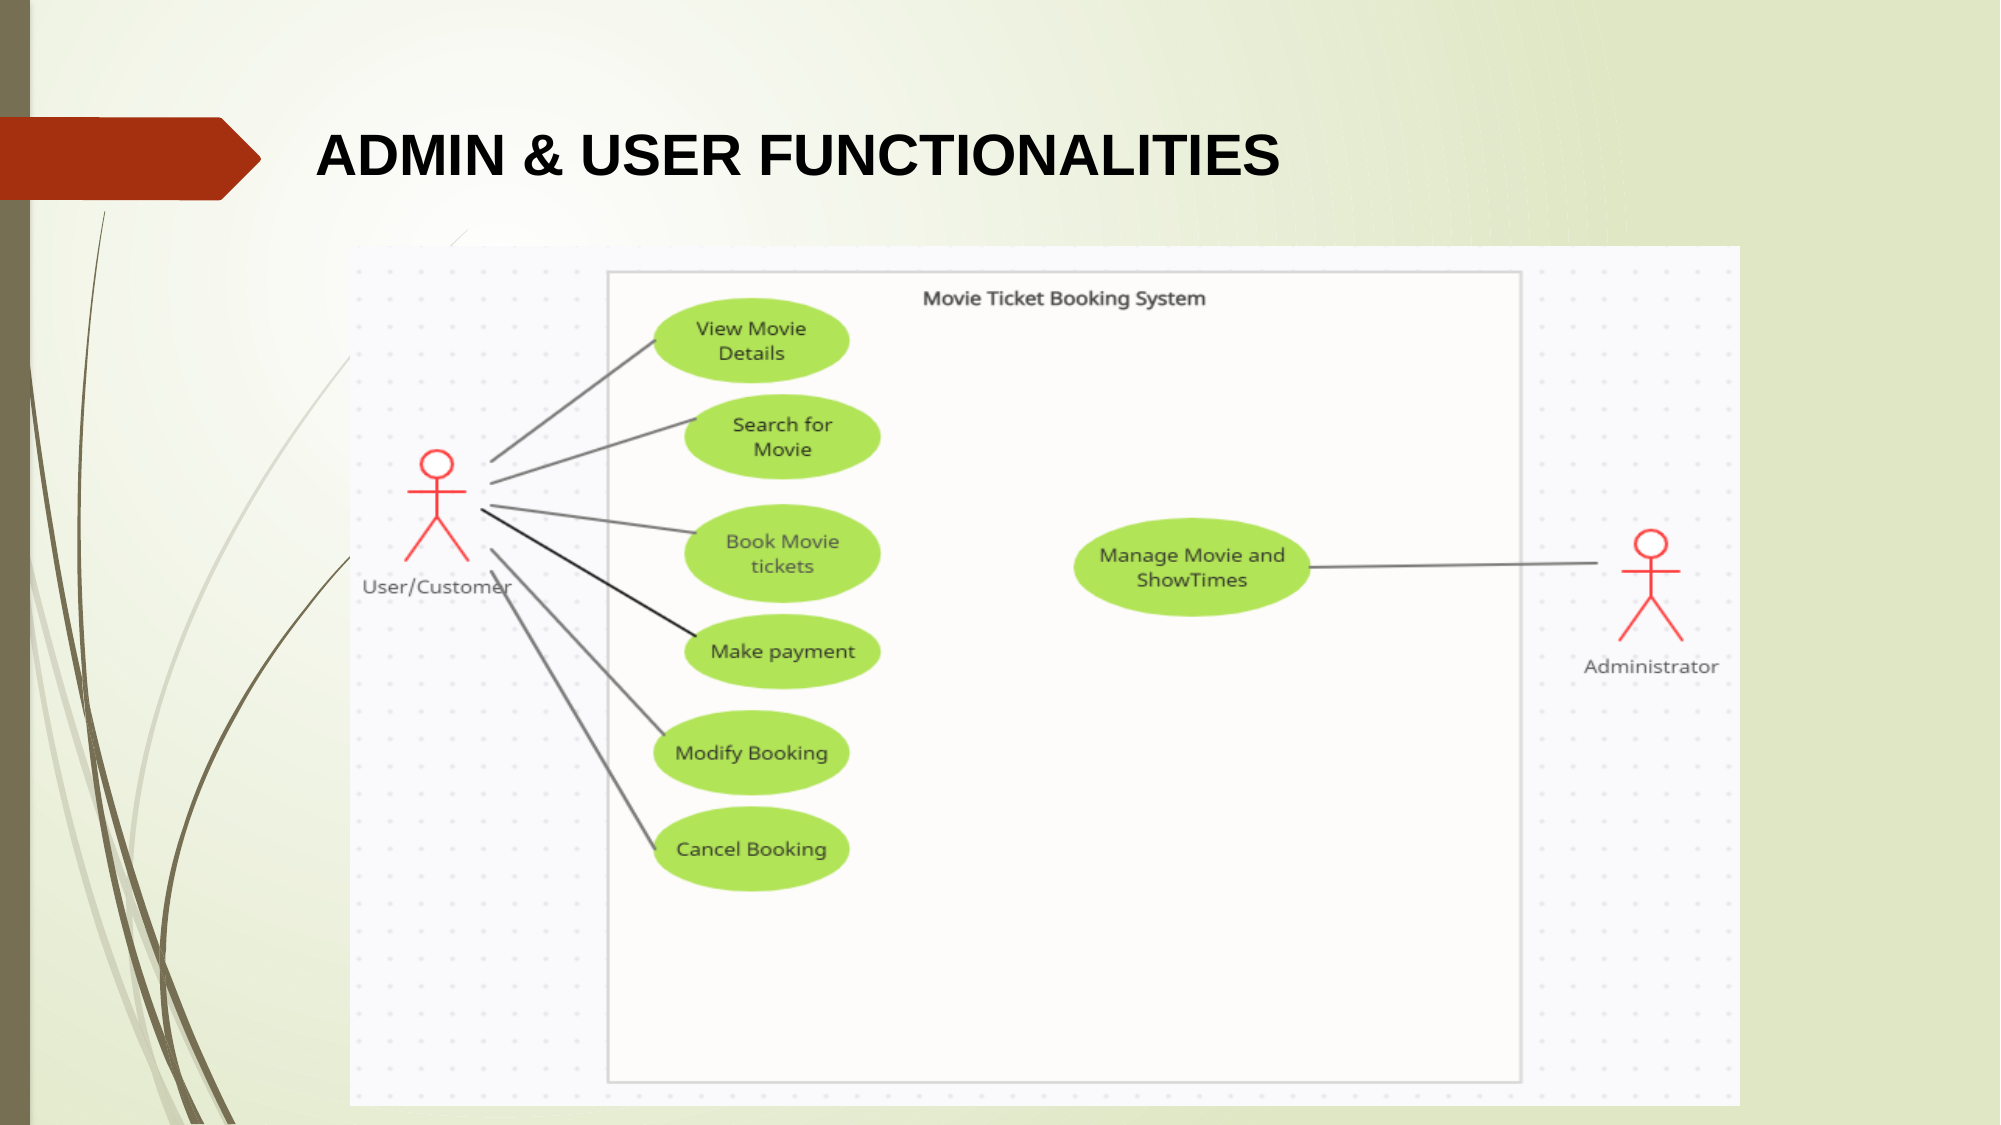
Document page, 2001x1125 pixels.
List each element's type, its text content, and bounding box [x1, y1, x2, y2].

picture [350, 246, 1741, 1106]
text_box ADMIN & USER FUNCTIONALITIES [219, 117, 1488, 306]
